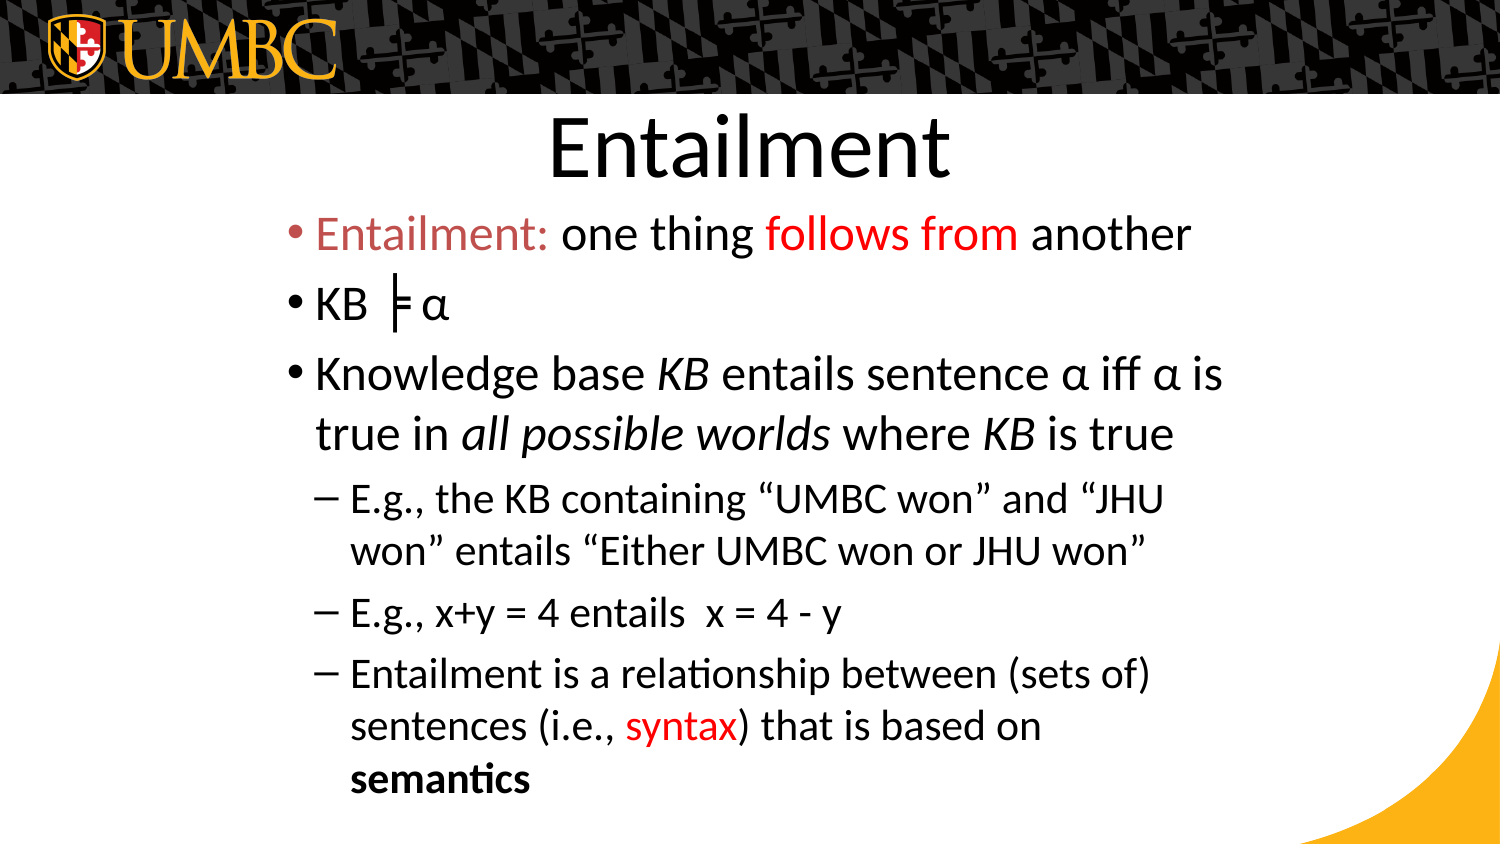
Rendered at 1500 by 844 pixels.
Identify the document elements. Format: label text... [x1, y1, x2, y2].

picture [1299, 639, 1500, 844]
title Entailment [271, 70, 1229, 193]
picture [0, 0, 1500, 94]
list Entailment: one thing follows from another KB ╞ α Knowledge base KB entails sentence α iff α is true in all possible worlds where KB is true E.g., the KB containing “UMBC won” and “JHU won” entails “Either UMBC won or JHU won” E.g., x+y = 4 entails x = 4 - y Entailment is a relationship between (sets of) sentences (i.e., syntax) that is based on semantics [271, 193, 1247, 831]
